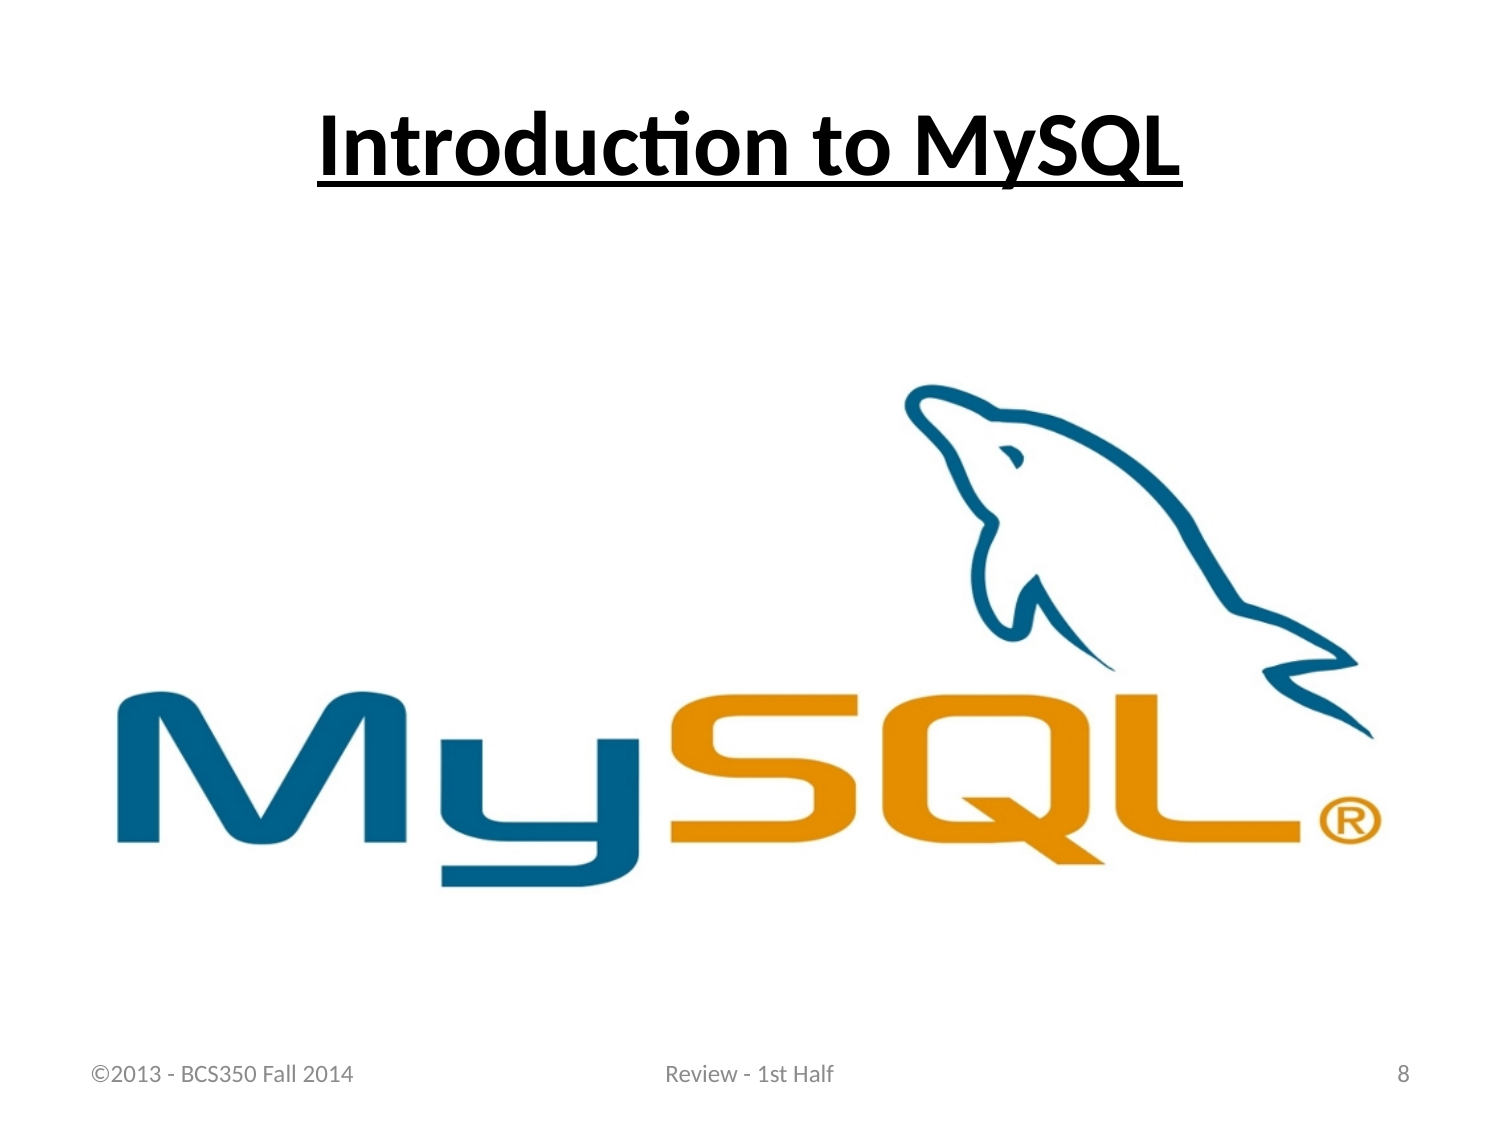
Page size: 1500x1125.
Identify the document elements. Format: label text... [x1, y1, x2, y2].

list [74, 351, 1426, 916]
slide_number ©2013 - BCS350 Fall 2014 [75, 1042, 425, 1103]
title Introduction to MySQL [75, 45, 1425, 233]
slide_number 8 [1074, 1042, 1425, 1103]
footer Review - 1st Half [512, 1042, 988, 1103]
